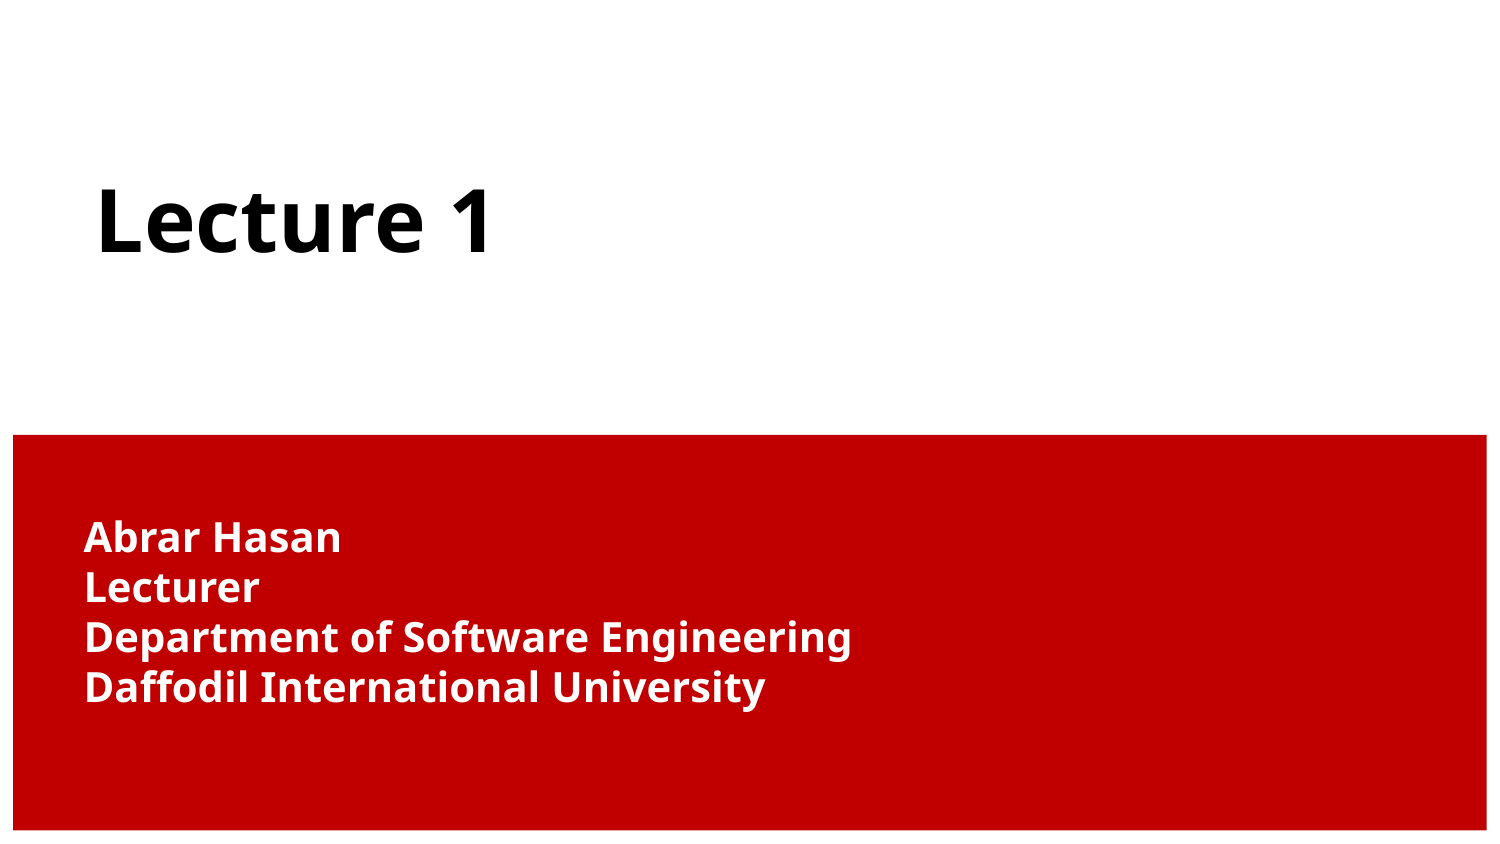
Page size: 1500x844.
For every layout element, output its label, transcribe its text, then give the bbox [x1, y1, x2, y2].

subtitle Abrar Hasan Lecturer Department of Software Engineering Daffodil International University [68, 496, 1411, 638]
title Lecture 1 [79, 43, 1423, 286]
